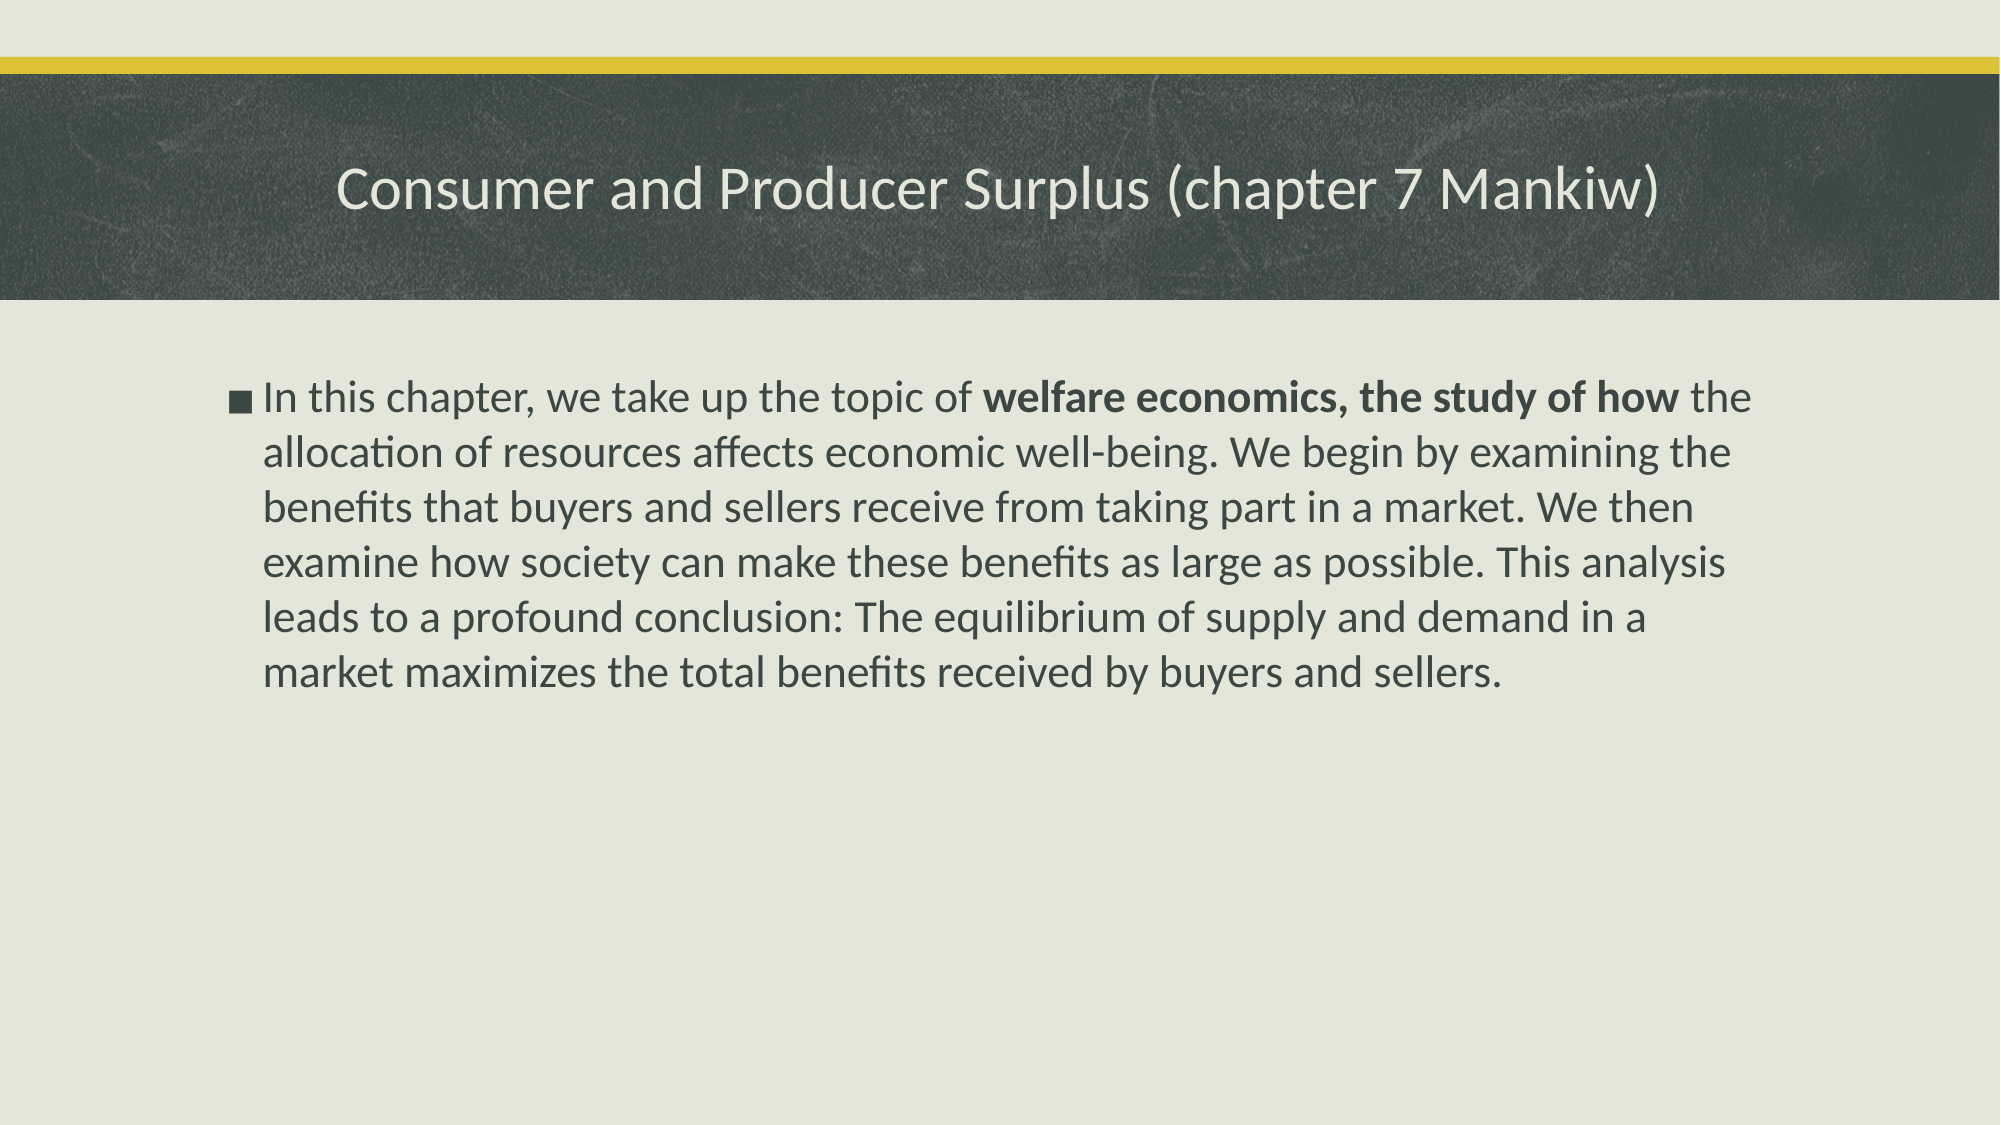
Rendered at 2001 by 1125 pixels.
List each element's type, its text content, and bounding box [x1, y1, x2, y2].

list In this chapter, we take up the topic of welfare economics, the study of how the allocation of resources affects economic well-being. We begin by examining the benefits that buyers and sellers receive from taking part in a market. We then examine how society can make these benefits as large as possible. This analysis leads to a profound conclusion: The equilibrium of supply and demand in a market maximizes the total benefits received by buyers and sellers. [210, 359, 1790, 1014]
title Consumer and Producer Surplus (chapter 7 Mankiw) [210, 76, 1790, 300]
picture [0, 74, 2000, 300]
